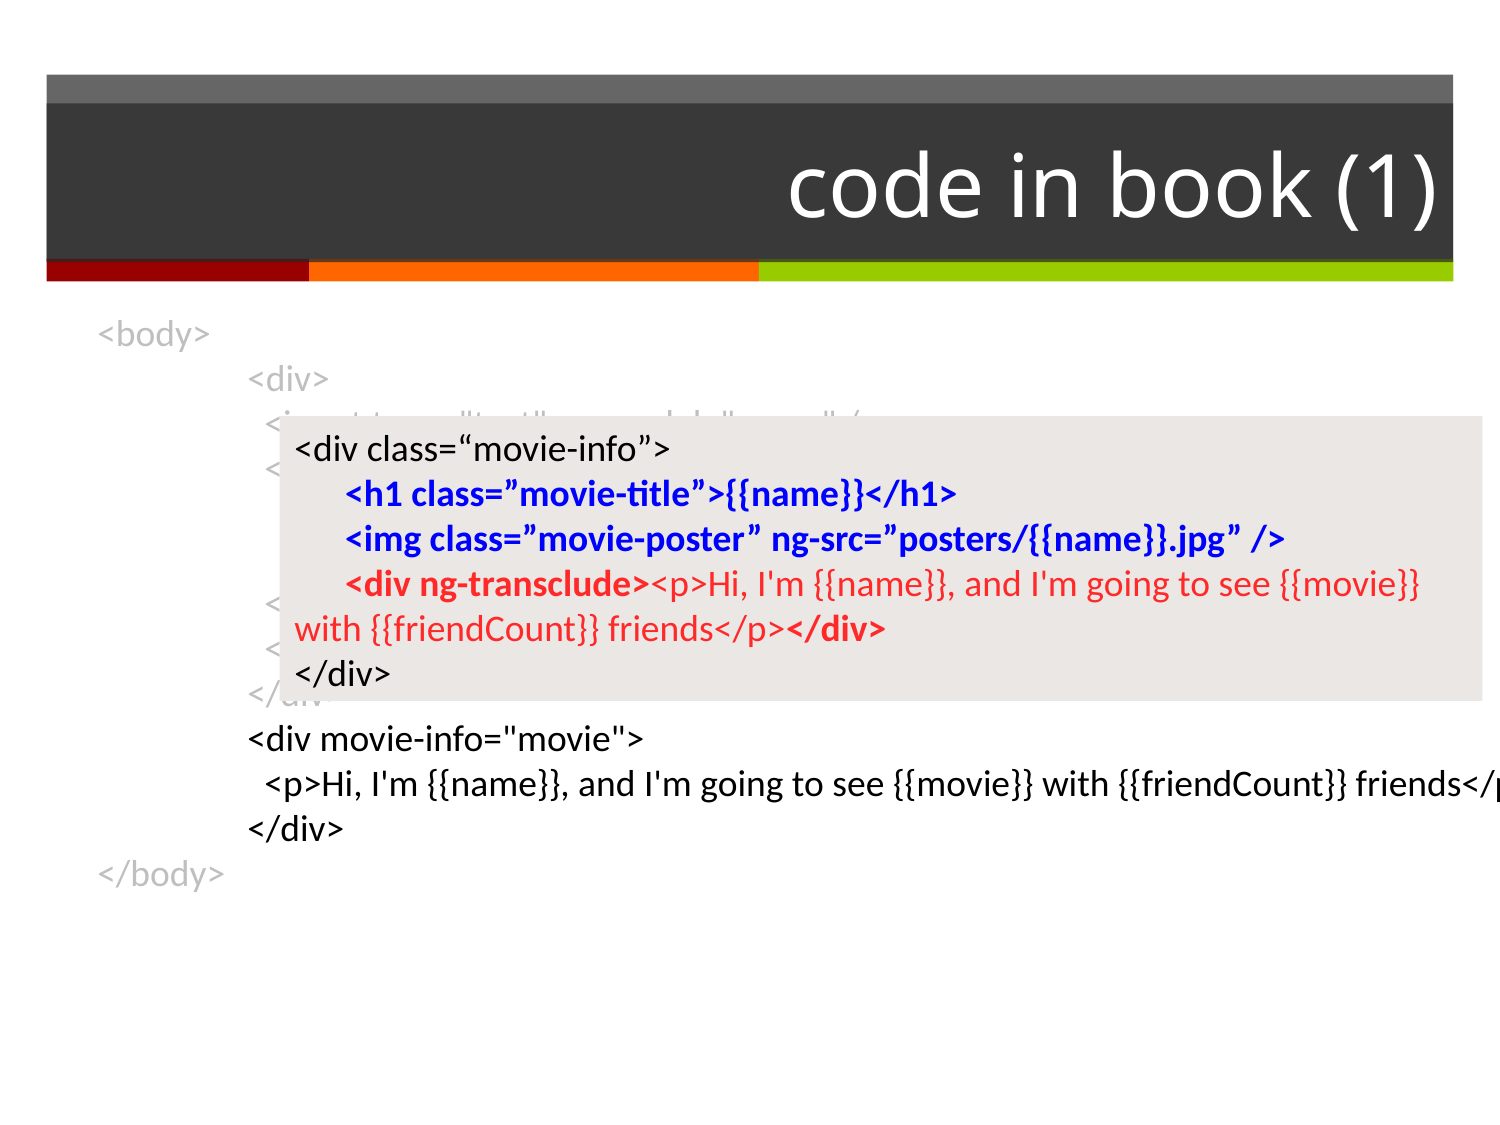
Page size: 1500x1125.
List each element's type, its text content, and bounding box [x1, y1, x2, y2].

text_box <body> <div> <input type="text" ng-model="name" /> <select ng-model="movie"> <option value="Man Of Steel">Superman</option> <option value="A New Hope">Star Wars</option> </select> <input type="number" ng-model="friendCount" /> </div> <div movie-info="movie"> <p>Hi, I'm {{name}}, and I'm going to see {{movie}} with {{friendCount}} friends</p> </div> </body> [0, 302, 1500, 902]
title code in book (1) [46, 103, 1454, 263]
text_box <div class=“movie-info”> <h1 class=”movie-title”>{{name}}</h1> <img class=”movie-poster” ng-src=”posters/{{name}}.jpg” /> <div ng-transclude><p>Hi, I'm {{name}}, and I'm going to see {{movie}} with {{friendCount}} friends</p></div> </div> [279, 416, 1483, 701]
